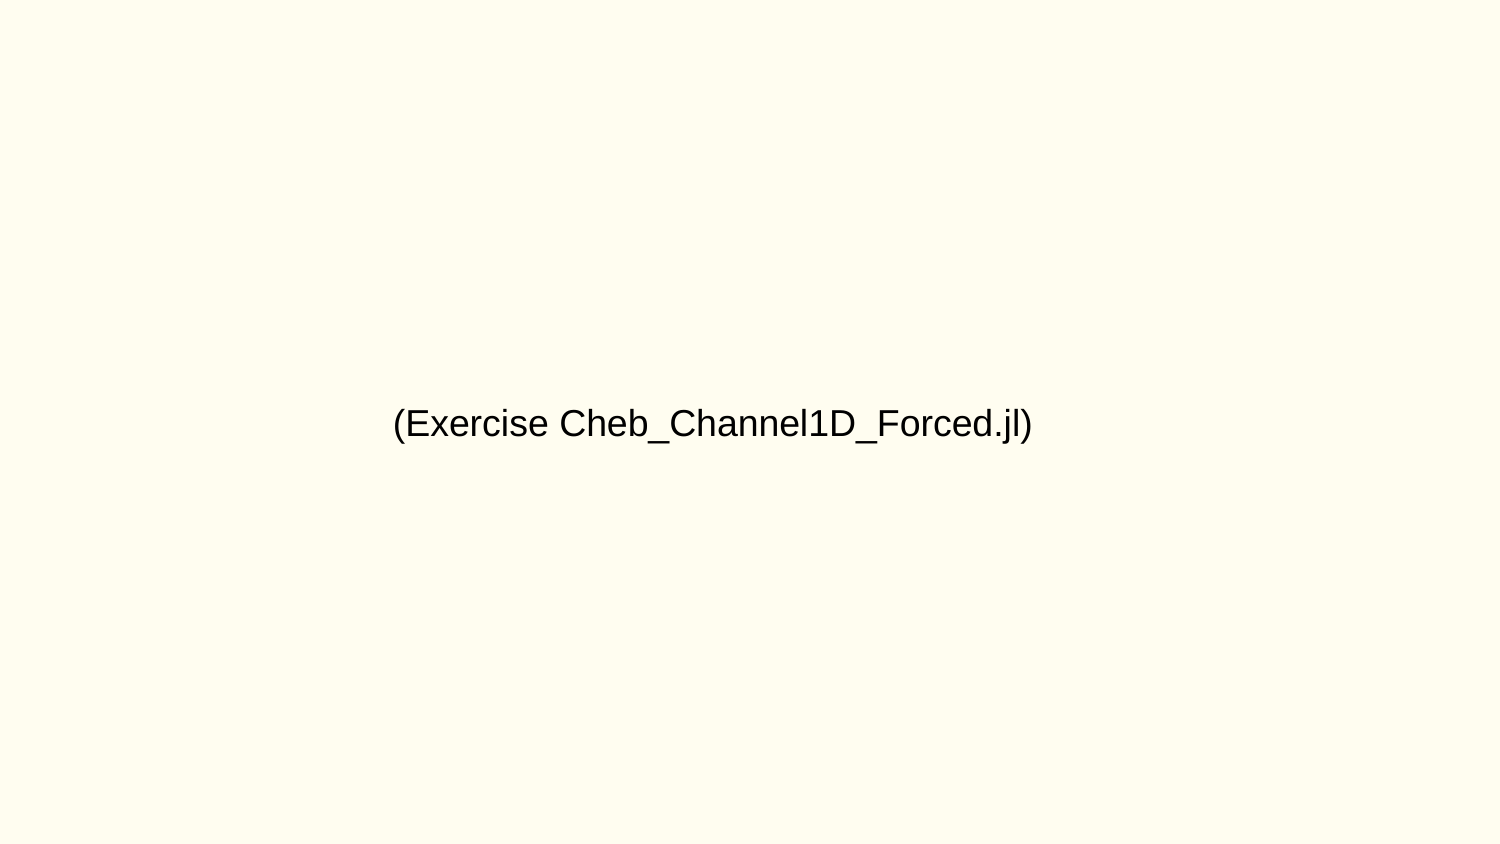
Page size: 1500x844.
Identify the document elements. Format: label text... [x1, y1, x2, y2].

text_box (Exercise Cheb_Channel1D_Forced.jl) [378, 391, 1048, 452]
